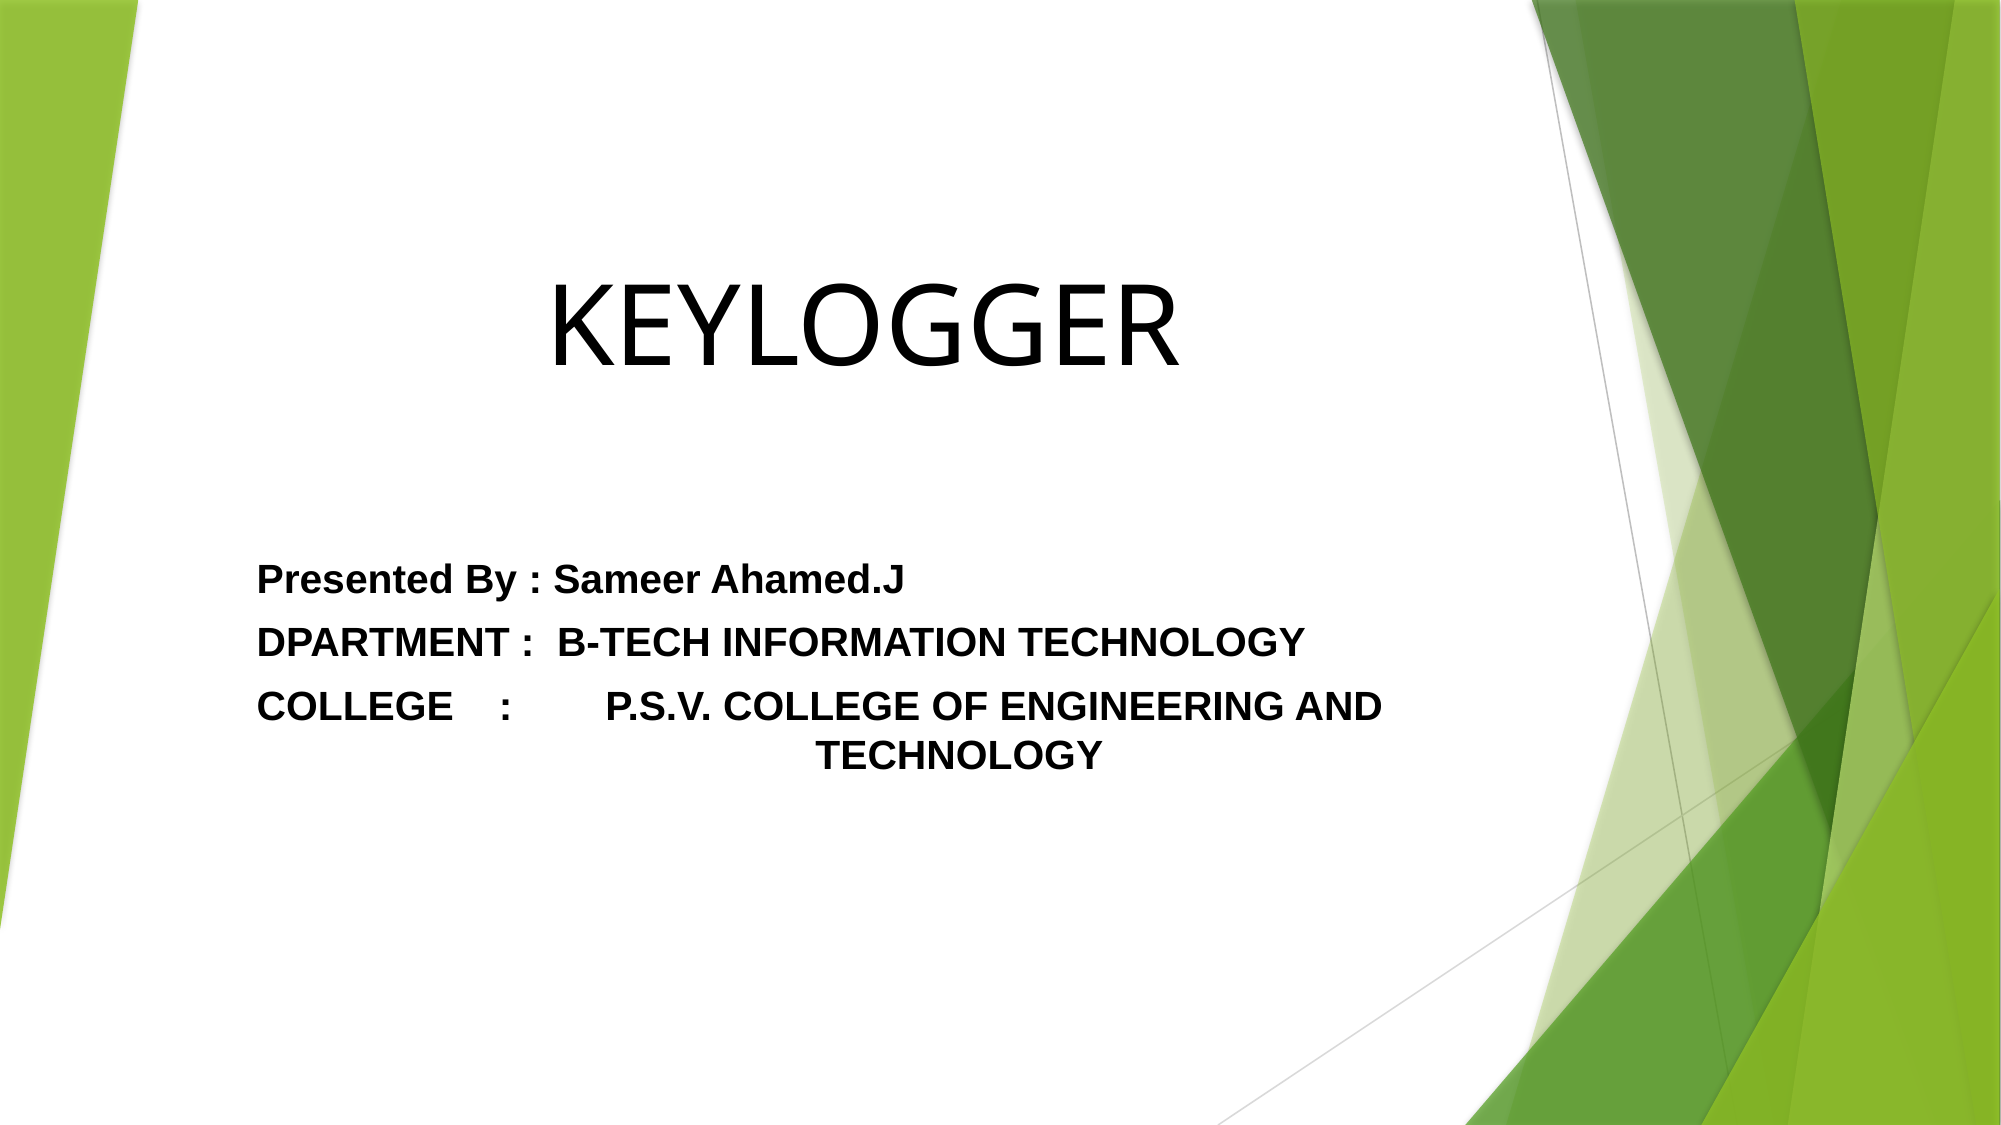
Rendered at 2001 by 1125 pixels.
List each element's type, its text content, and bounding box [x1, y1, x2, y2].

subtitle Presented By : Sameer Ahamed.J DPARTMENT : B-TECH INFORMATION TECHNOLOGY COLLEGE : P.S.V. COLLEGE OF ENGINEERING AND TECHNOLOGY [241, 544, 1516, 790]
title KEYLOGGER [226, 125, 1501, 396]
